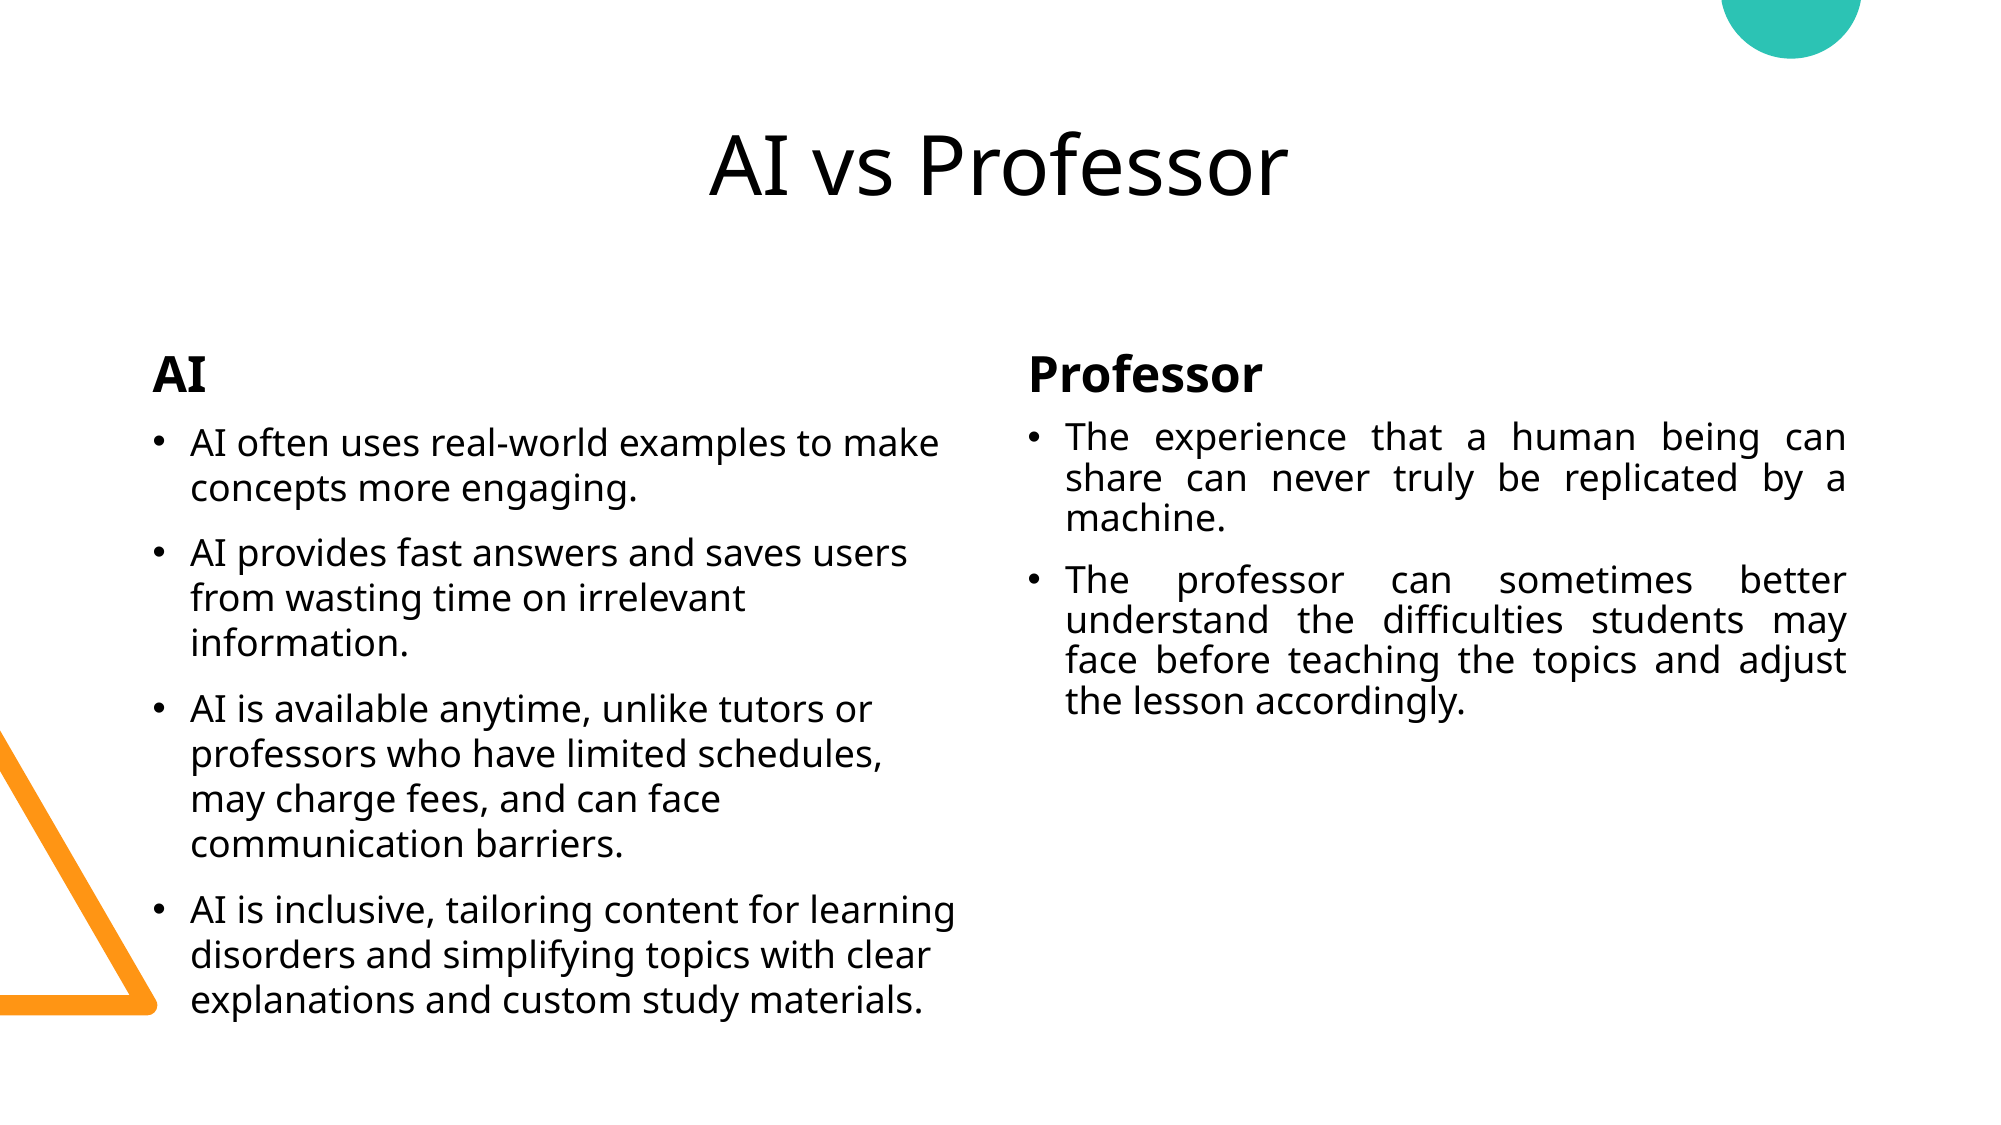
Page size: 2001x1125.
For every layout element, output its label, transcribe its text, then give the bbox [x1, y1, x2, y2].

list AI [137, 275, 984, 410]
title AI vs Professor [137, 59, 1863, 278]
list AI often uses real-world examples to make concepts more engaging. AI provides fast answers and saves users from wasting time on irrelevant information. AI is available anytime, unlike tutors or professors who have limited schedules, may charge fees, and can face communication barriers. AI is inclusive, tailoring content for learning disorders and simplifying topics with clear explanations and custom study materials. [137, 410, 984, 1016]
list The experience that a human being can share can never truly be replicated by a machine. The professor can sometimes better understand the difficulties students may face before teaching the topics and adjust the lesson accordingly. [1012, 410, 1863, 1016]
list Professor [1012, 275, 1863, 410]
